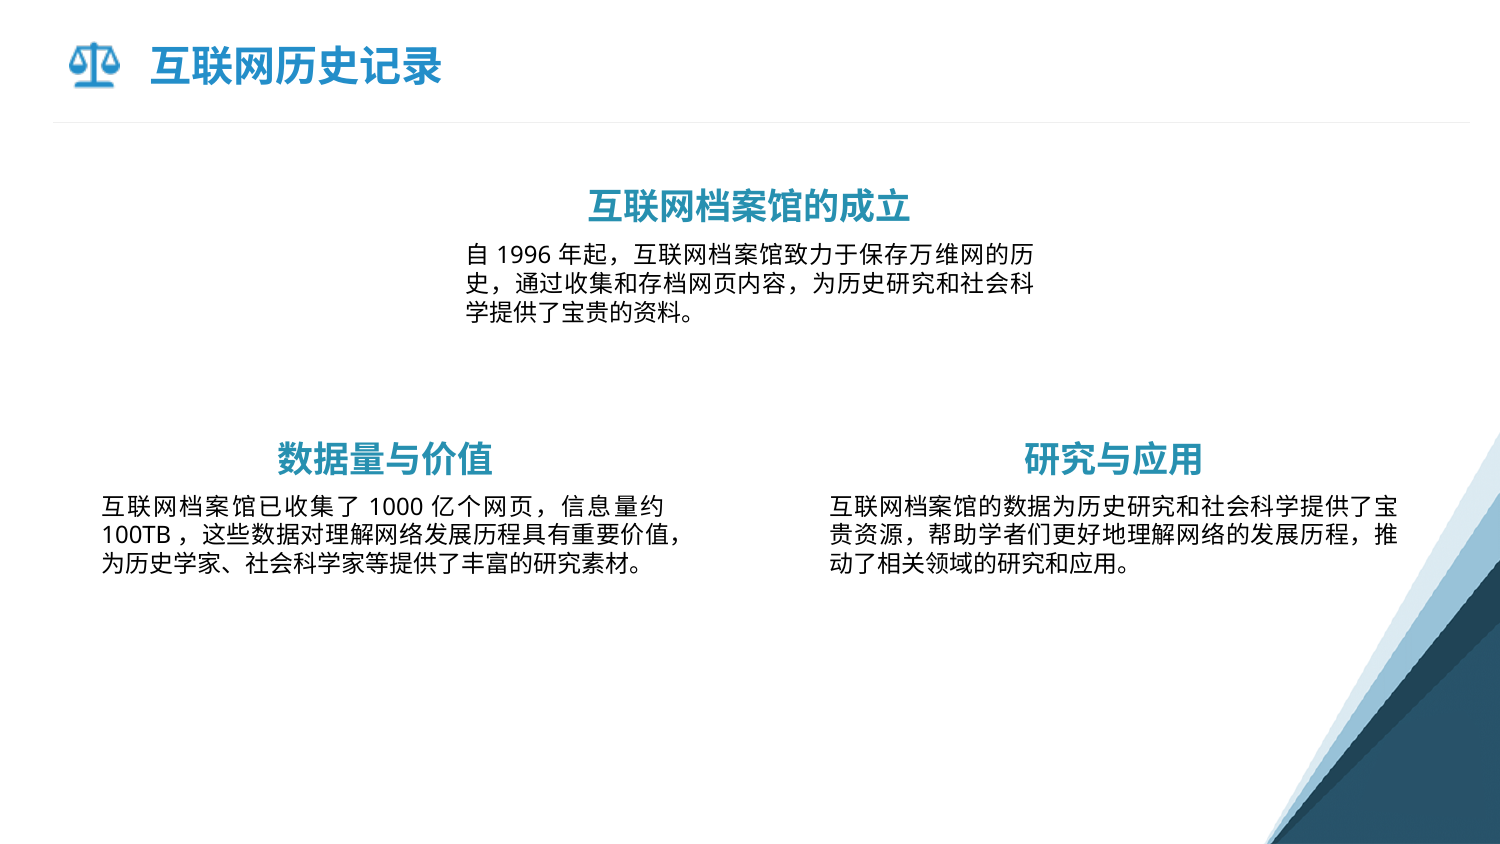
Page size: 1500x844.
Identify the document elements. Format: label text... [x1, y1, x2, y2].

text_box 互联网档案馆的数据为历史研究和社会科学提供了宝贵资源，帮助学者们更好地理解网络的发展历程，推动了相关领域的研究和应用。 [814, 475, 1415, 594]
text_box 数据量与价值 [85, 420, 686, 475]
text_box 互联网档案馆已收集了1000亿个网页，信息量约100TB，这些数据对理解网络发展历程具有重要价值，为历史学家、社会科学家等提供了丰富的研究素材。 [85, 475, 686, 594]
text_box 互联网档案馆的成立 [449, 167, 1050, 224]
text_box 自1996年起，互联网档案馆致力于保存万维网的历史，通过收集和存档网页内容，为历史研究和社会科学提供了宝贵的资料。 [449, 224, 1050, 342]
picture [0, 0, 1500, 844]
text_box 互联网历史记录 [133, 24, 1373, 106]
text_box 研究与应用 [814, 420, 1415, 475]
